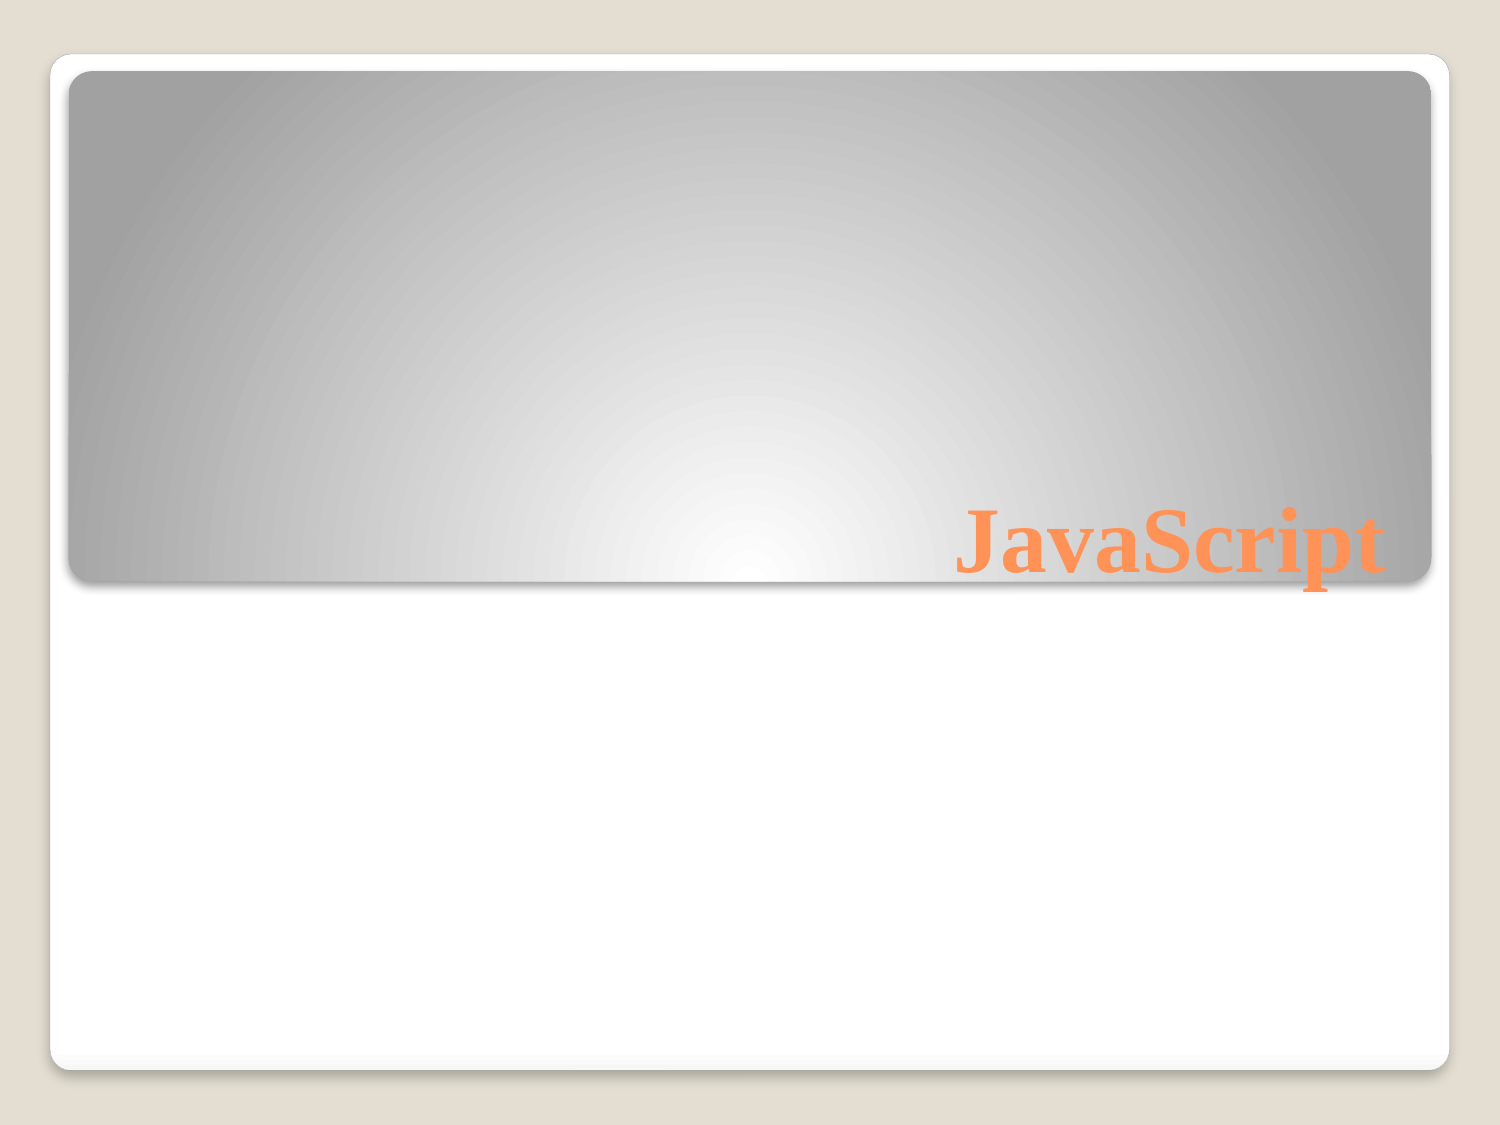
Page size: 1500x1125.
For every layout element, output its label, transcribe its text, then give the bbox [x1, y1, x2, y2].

title JavaScript [118, 298, 1394, 599]
